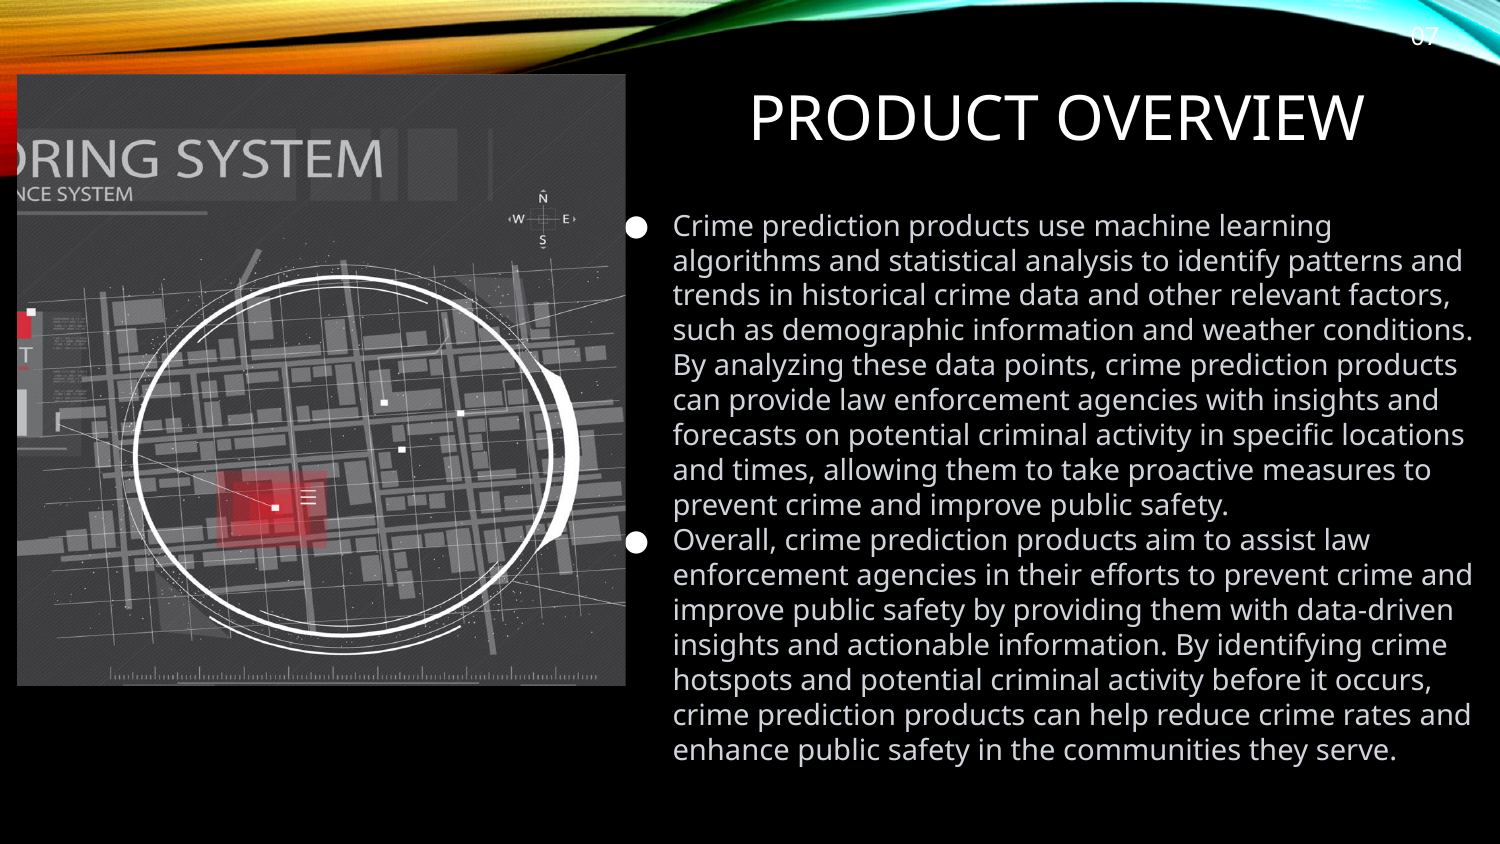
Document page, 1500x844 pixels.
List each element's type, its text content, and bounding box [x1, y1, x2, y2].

list Crime prediction products use machine learning algorithms and statistical analysis to identify patterns and trends in historical crime data and other relevant factors, such as demographic information and weather conditions. By analyzing these data points, crime prediction products can provide law enforcement agencies with insights and forecasts on potential criminal activity in specific locations and times, allowing them to take proactive measures to prevent crime and improve public safety. Overall, crime prediction products aim to assist law enforcement agencies in their efforts to prevent crime and improve public safety by providing them with data-driven insights and actionable information. By identifying crime hotspots and potential criminal activity before it occurs, crime prediction products can help reduce crime rates and enhance public safety in the communities they serve. [582, 191, 1494, 794]
subtitle 07 [1370, 12, 1479, 59]
subtitle 20xx [42, 70, 89, 74]
title Product Overview [118, 72, 1382, 167]
picture [0, 0, 1500, 686]
